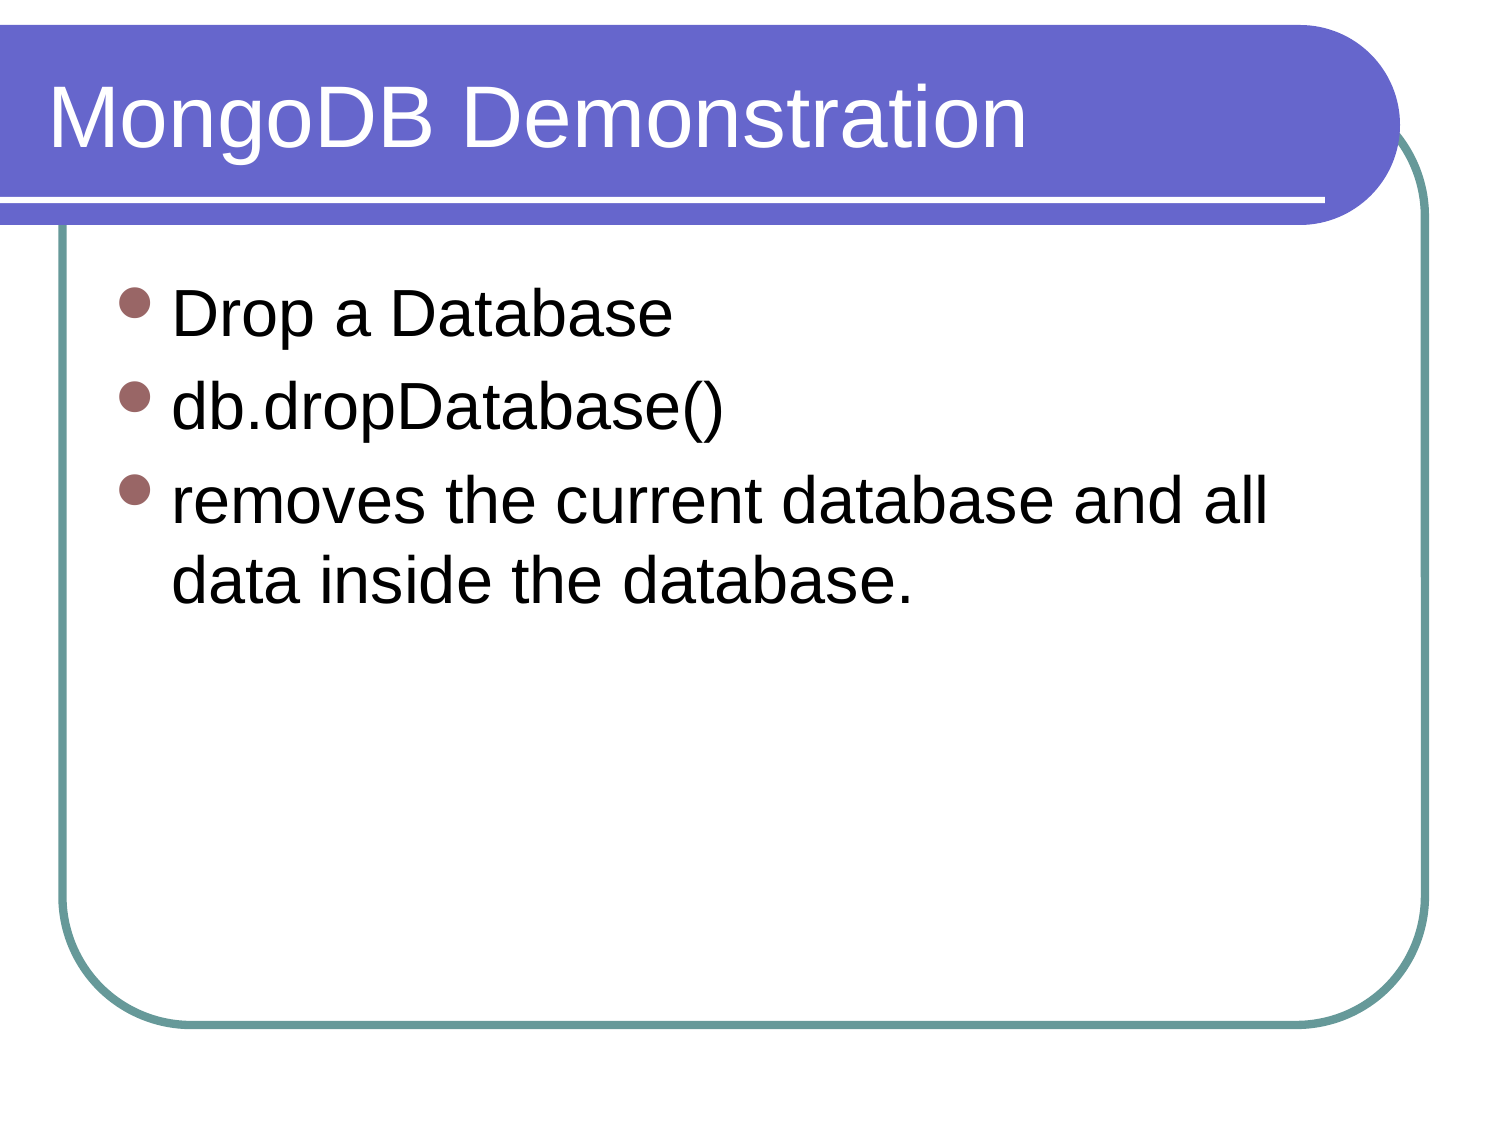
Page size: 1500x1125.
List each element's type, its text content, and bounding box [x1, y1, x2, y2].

list Drop a Database db.dropDatabase() removes the current database and all data inside the database. [99, 262, 1400, 988]
title MongoDB Demonstration [32, 37, 1347, 188]
